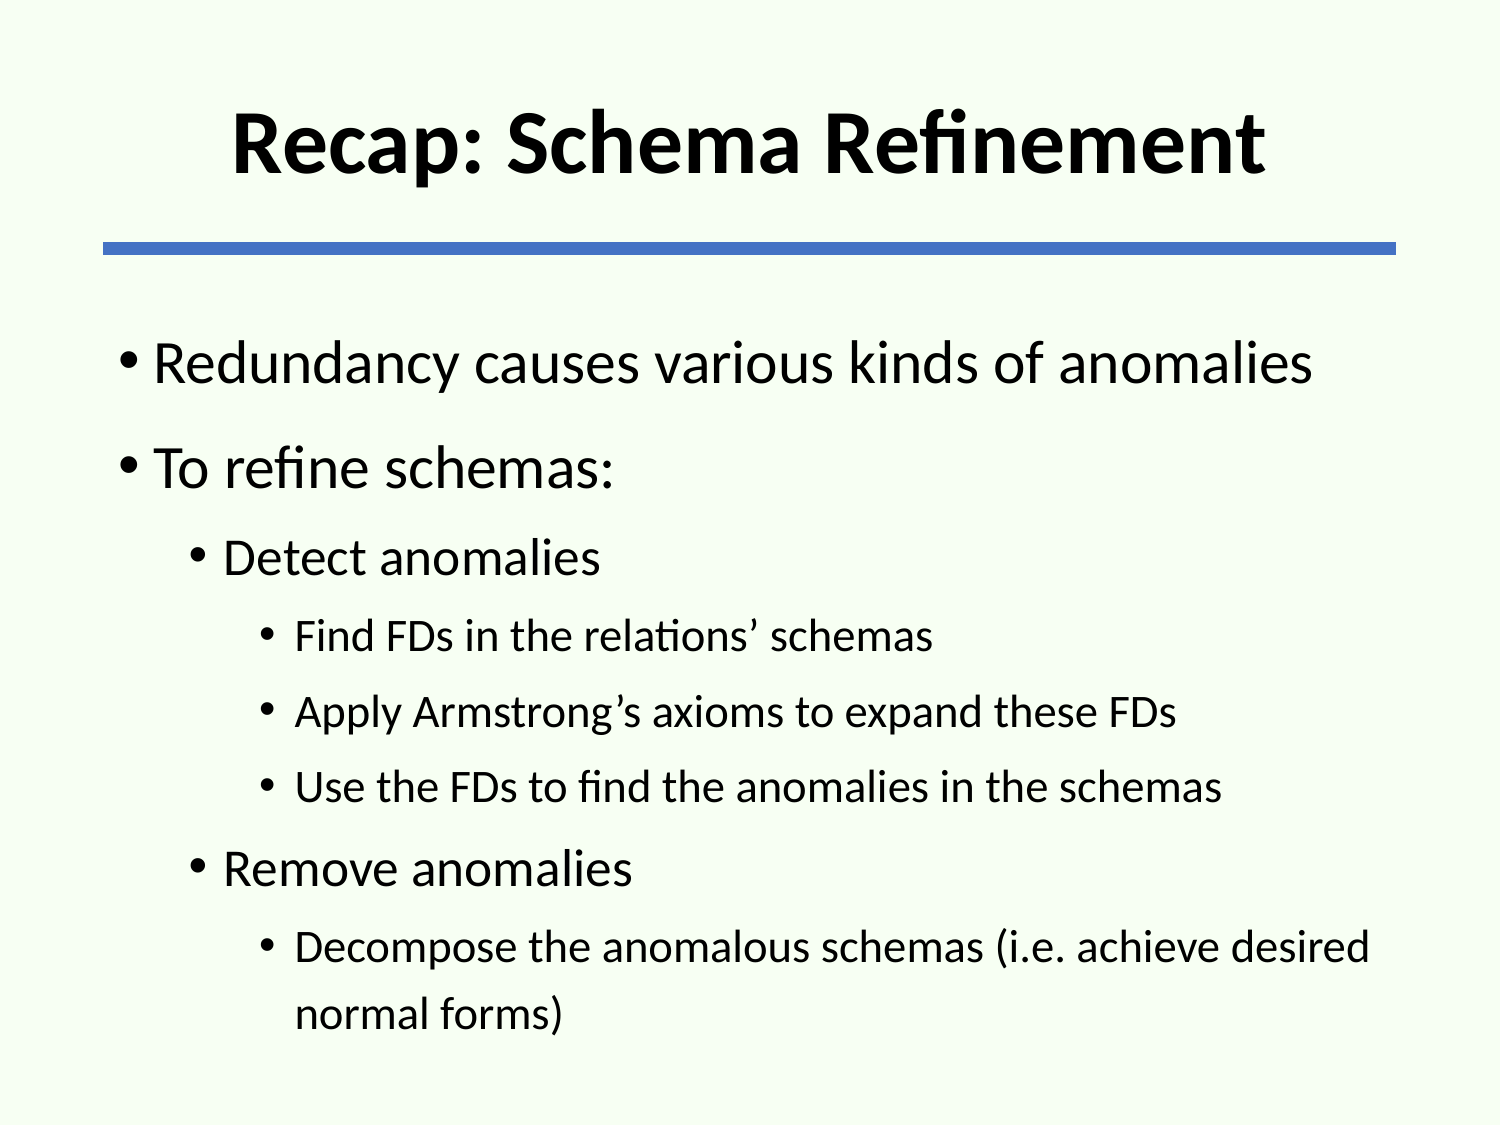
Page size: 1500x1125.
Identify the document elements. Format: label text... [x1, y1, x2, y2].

title Recap: Schema Refinement [103, 35, 1397, 253]
list Redundancy causes various kinds of anomalies To refine schemas: Detect anomalies Find FDs in the relations’ schemas Apply Armstrong’s axioms to expand these FDs Use the FDs to find the anomalies in the schemas Remove anomalies Decompose the anomalous schemas (i.e. achieve desired normal forms) [103, 299, 1397, 1059]
